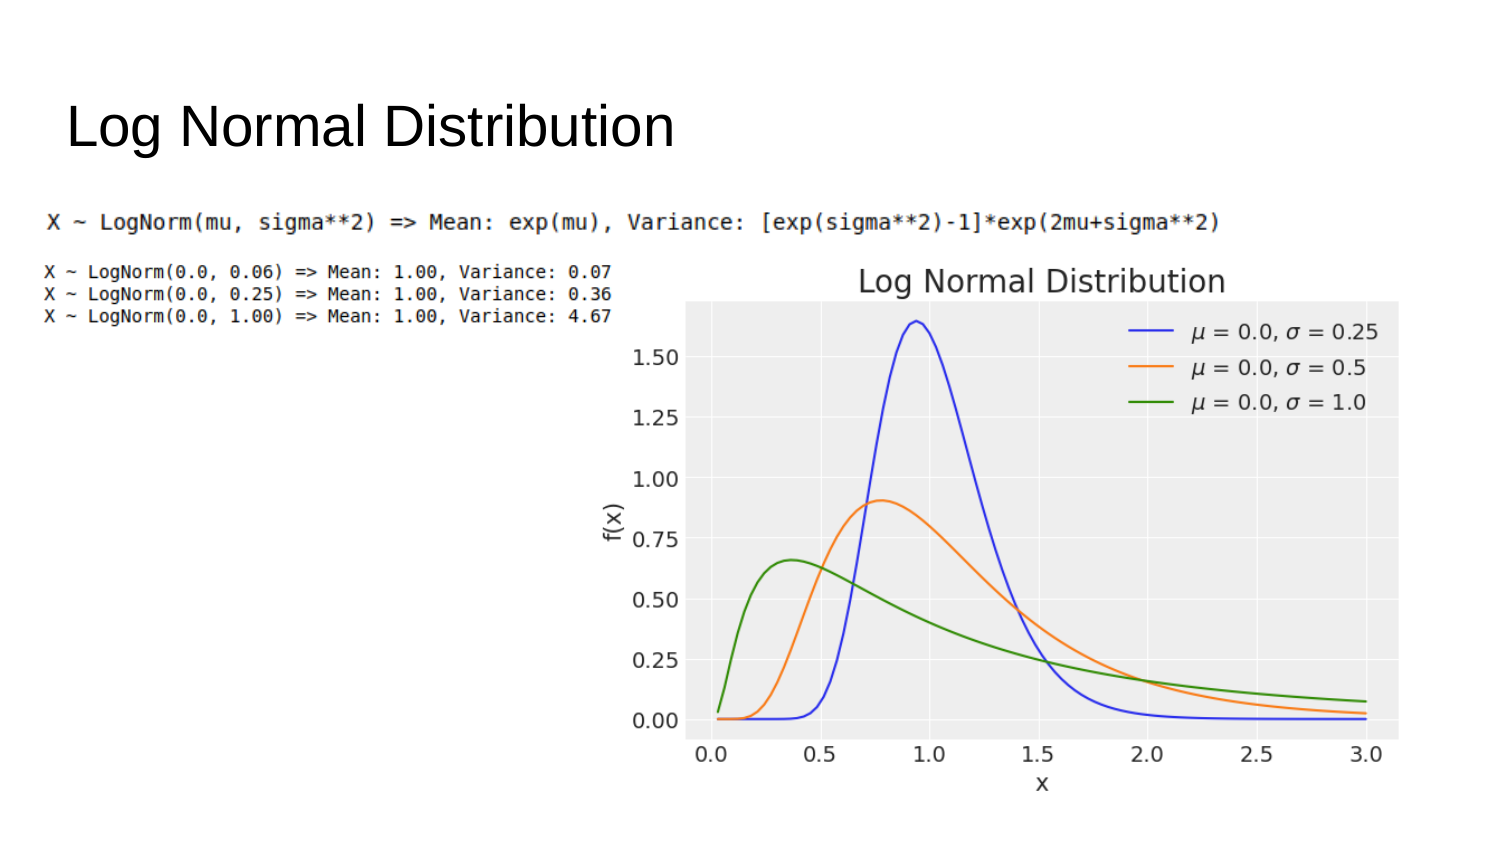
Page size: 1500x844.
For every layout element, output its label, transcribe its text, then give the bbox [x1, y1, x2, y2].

title Log Normal Distribution [51, 72, 1449, 167]
picture [30, 250, 1450, 811]
picture [30, 207, 1241, 236]
